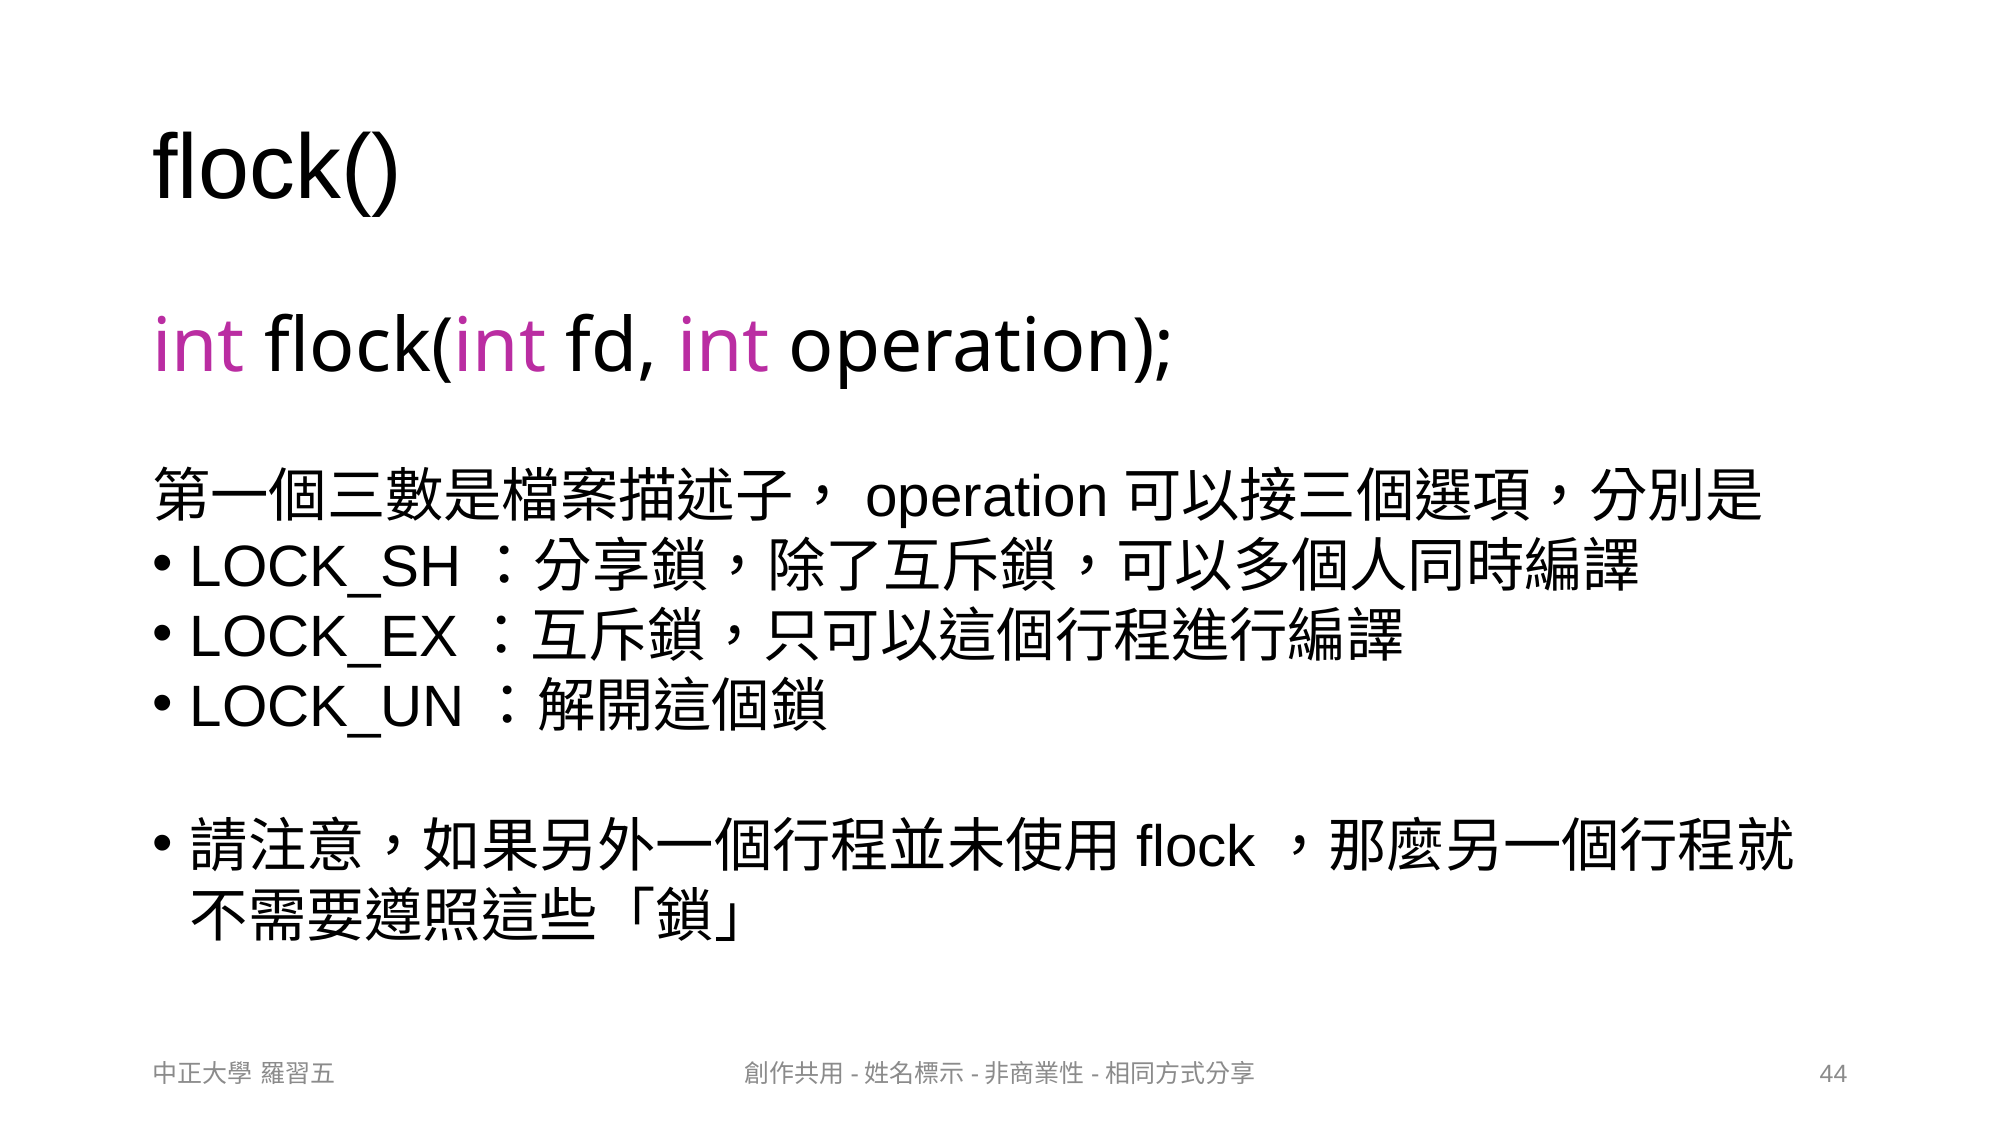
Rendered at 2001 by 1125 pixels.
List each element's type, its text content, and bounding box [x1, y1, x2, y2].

footer 創作共用-姓名標示-非商業性-相同方式分享 [662, 1042, 1338, 1103]
list int flock(int fd, int operation); 第一個三數是檔案描述子，operation可以接三個選項，分別是 LOCK_SH：分享鎖，除了互斥鎖，可以多個人同時編譯 LOCK_EX：互斥鎖，只可以這個行程進行編譯 LOCK_UN：解開這個鎖 請注意，如果另外一個行程並未使用flock，那麼另一個行程就不需要遵照這些「鎖」 [137, 299, 1863, 1014]
slide_number 44 [1412, 1042, 1863, 1103]
title flock() [137, 59, 1863, 278]
slide_number 中正大學 羅習五 [137, 1042, 588, 1103]
